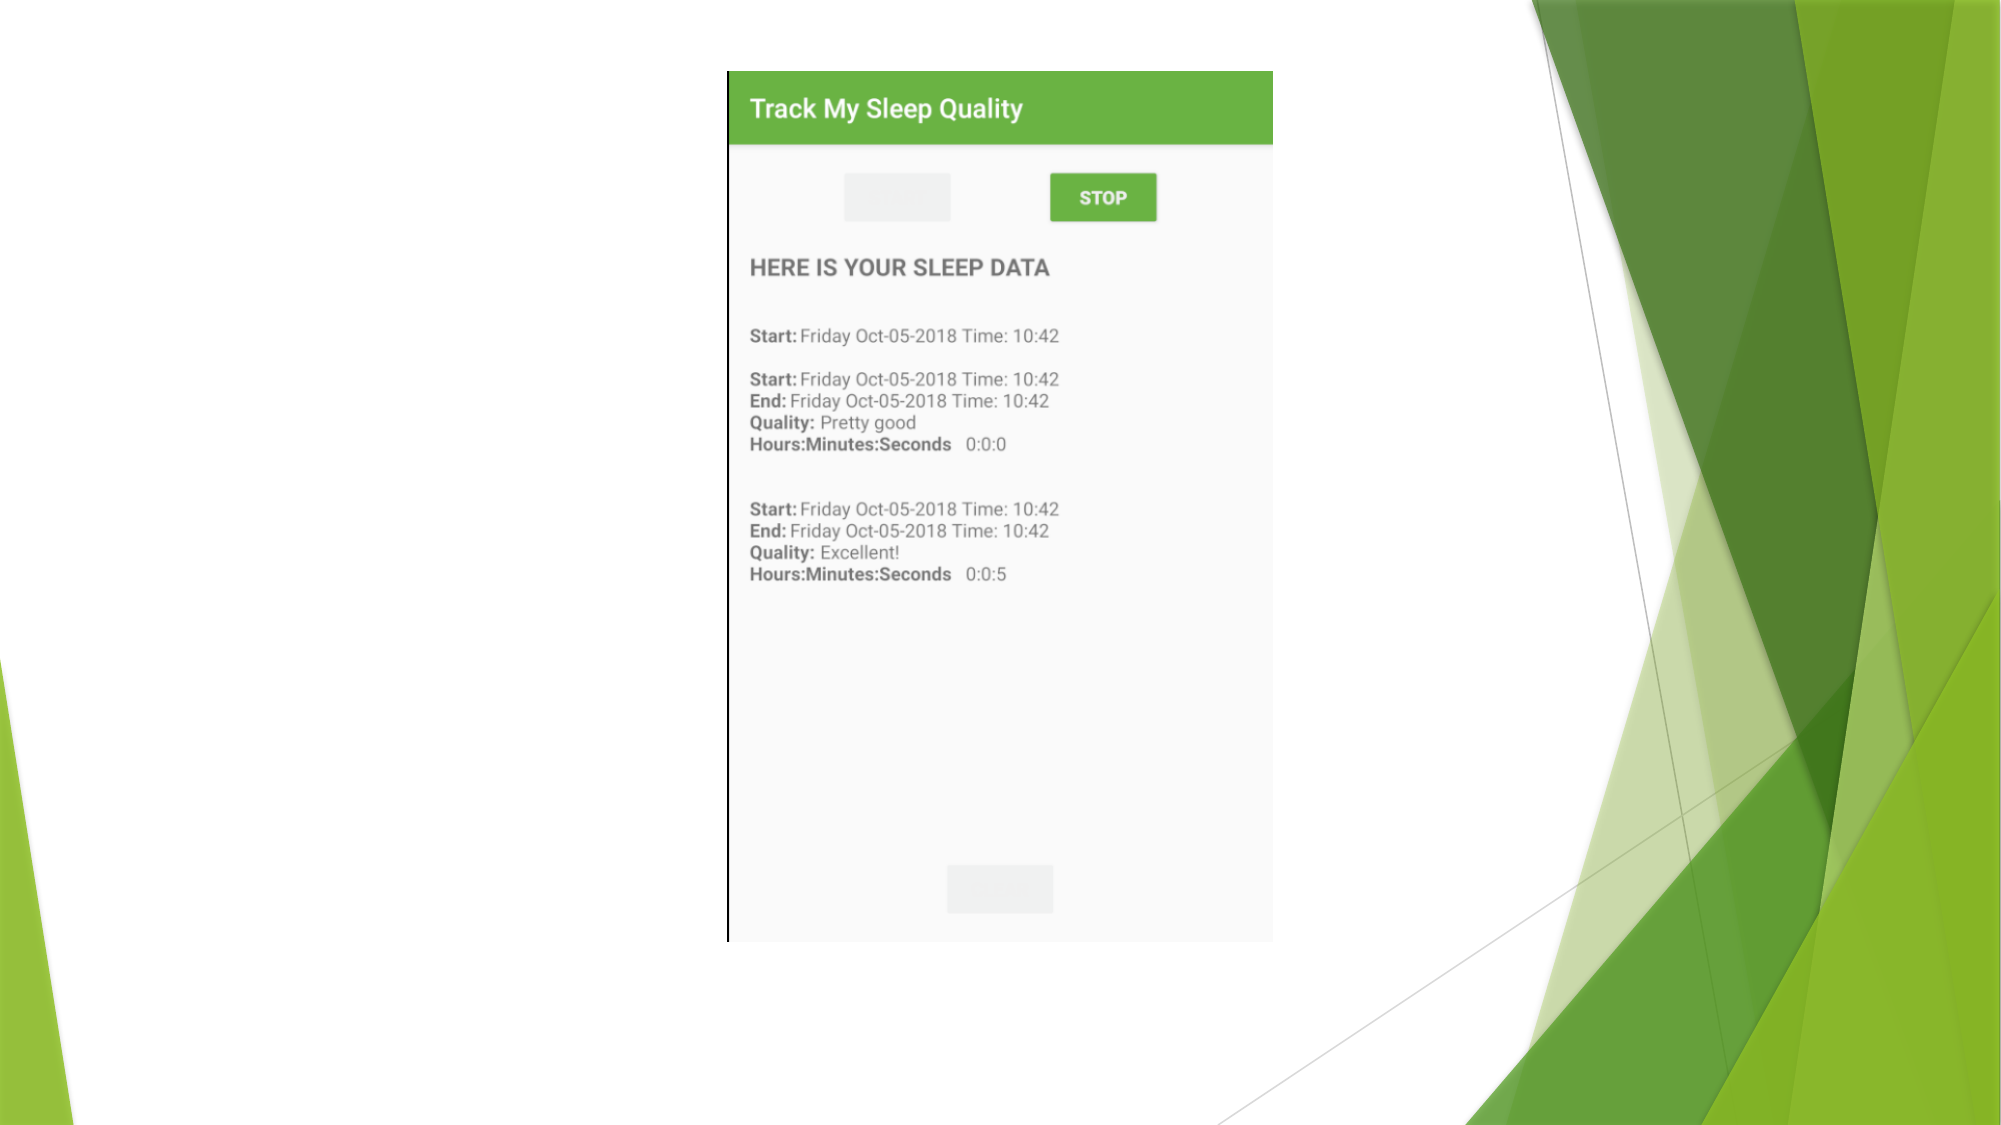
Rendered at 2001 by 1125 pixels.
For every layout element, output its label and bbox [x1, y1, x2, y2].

list [726, 70, 1274, 943]
